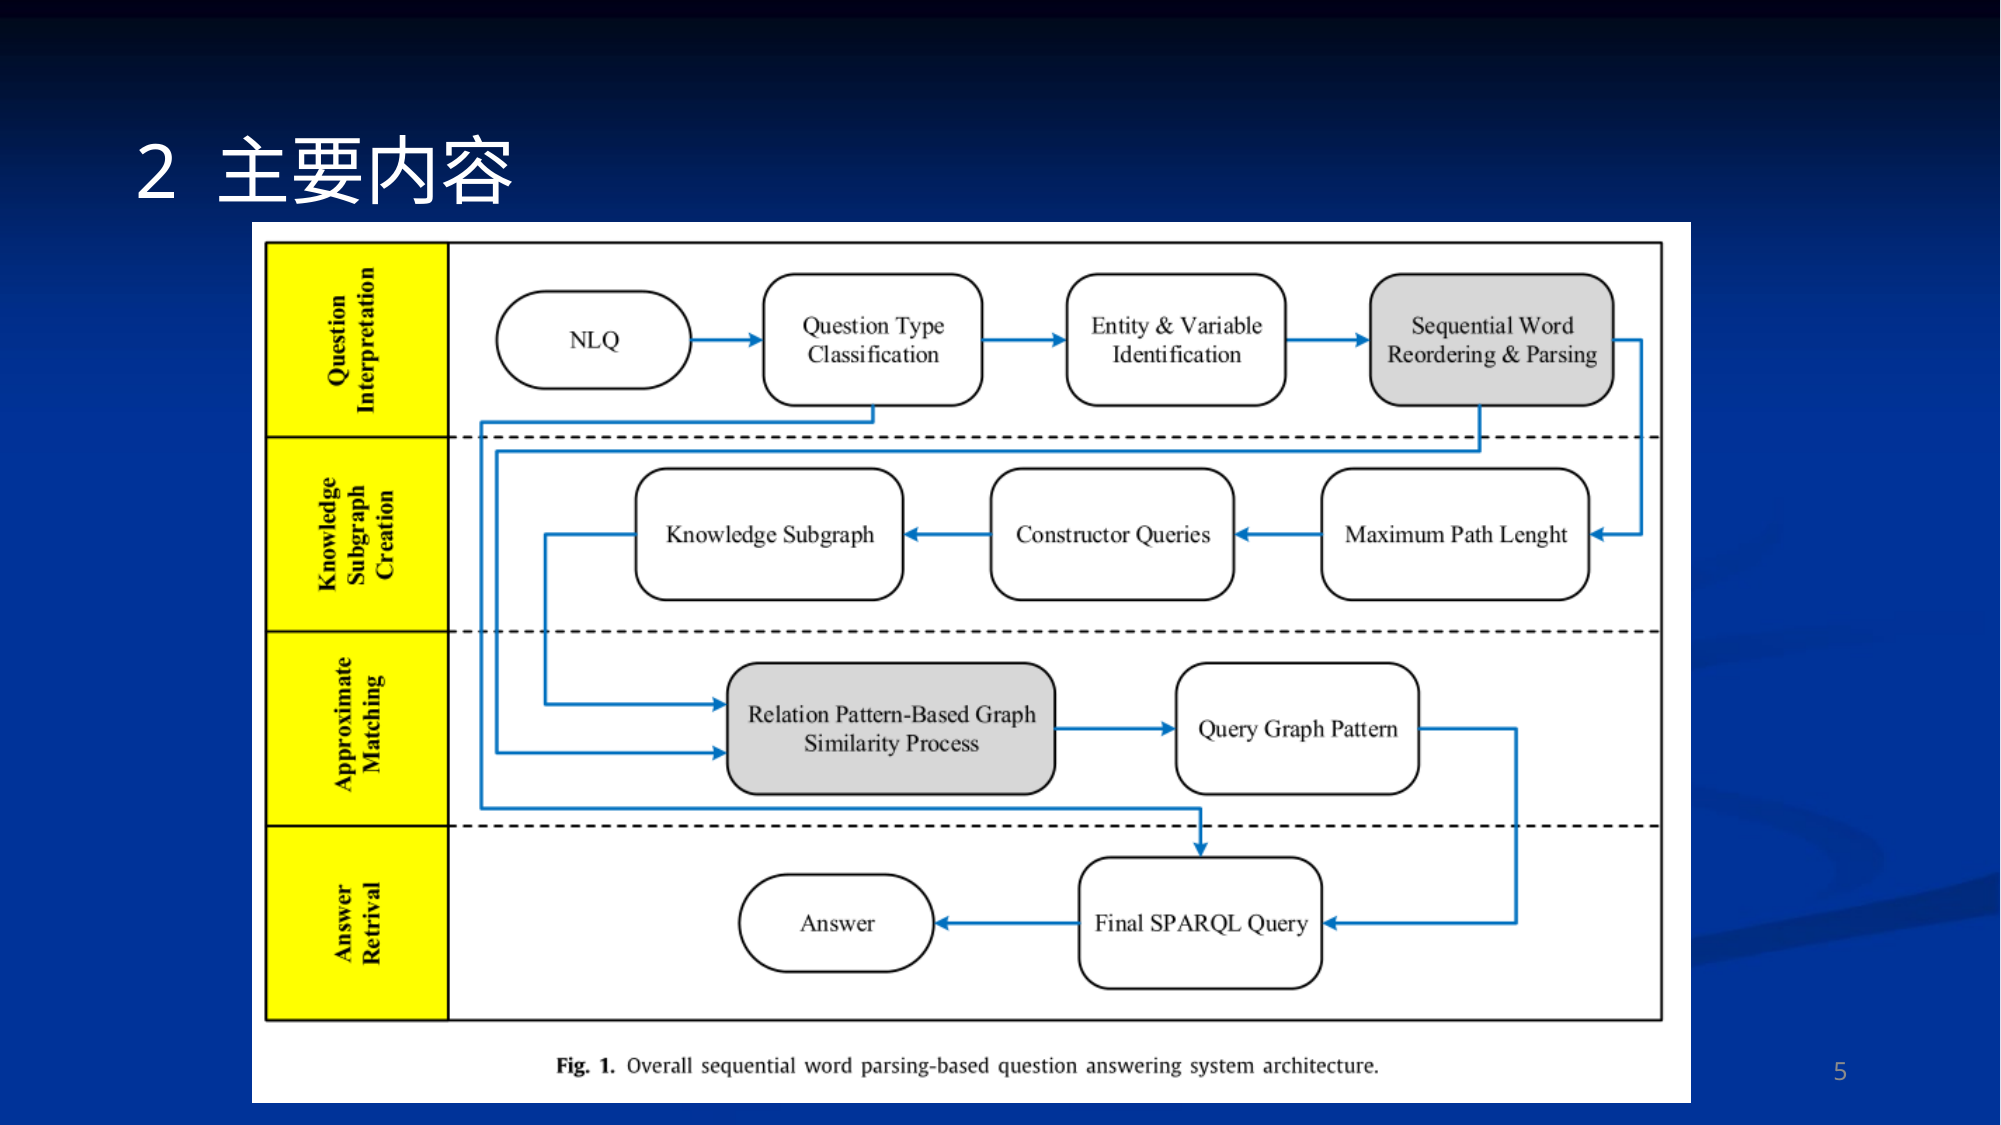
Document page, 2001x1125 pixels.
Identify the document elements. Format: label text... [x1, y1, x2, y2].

picture [0, 0, 2001, 1125]
slide_number 5 [1691, 1042, 1863, 1103]
text_box 2 主要内容 [120, 116, 812, 222]
